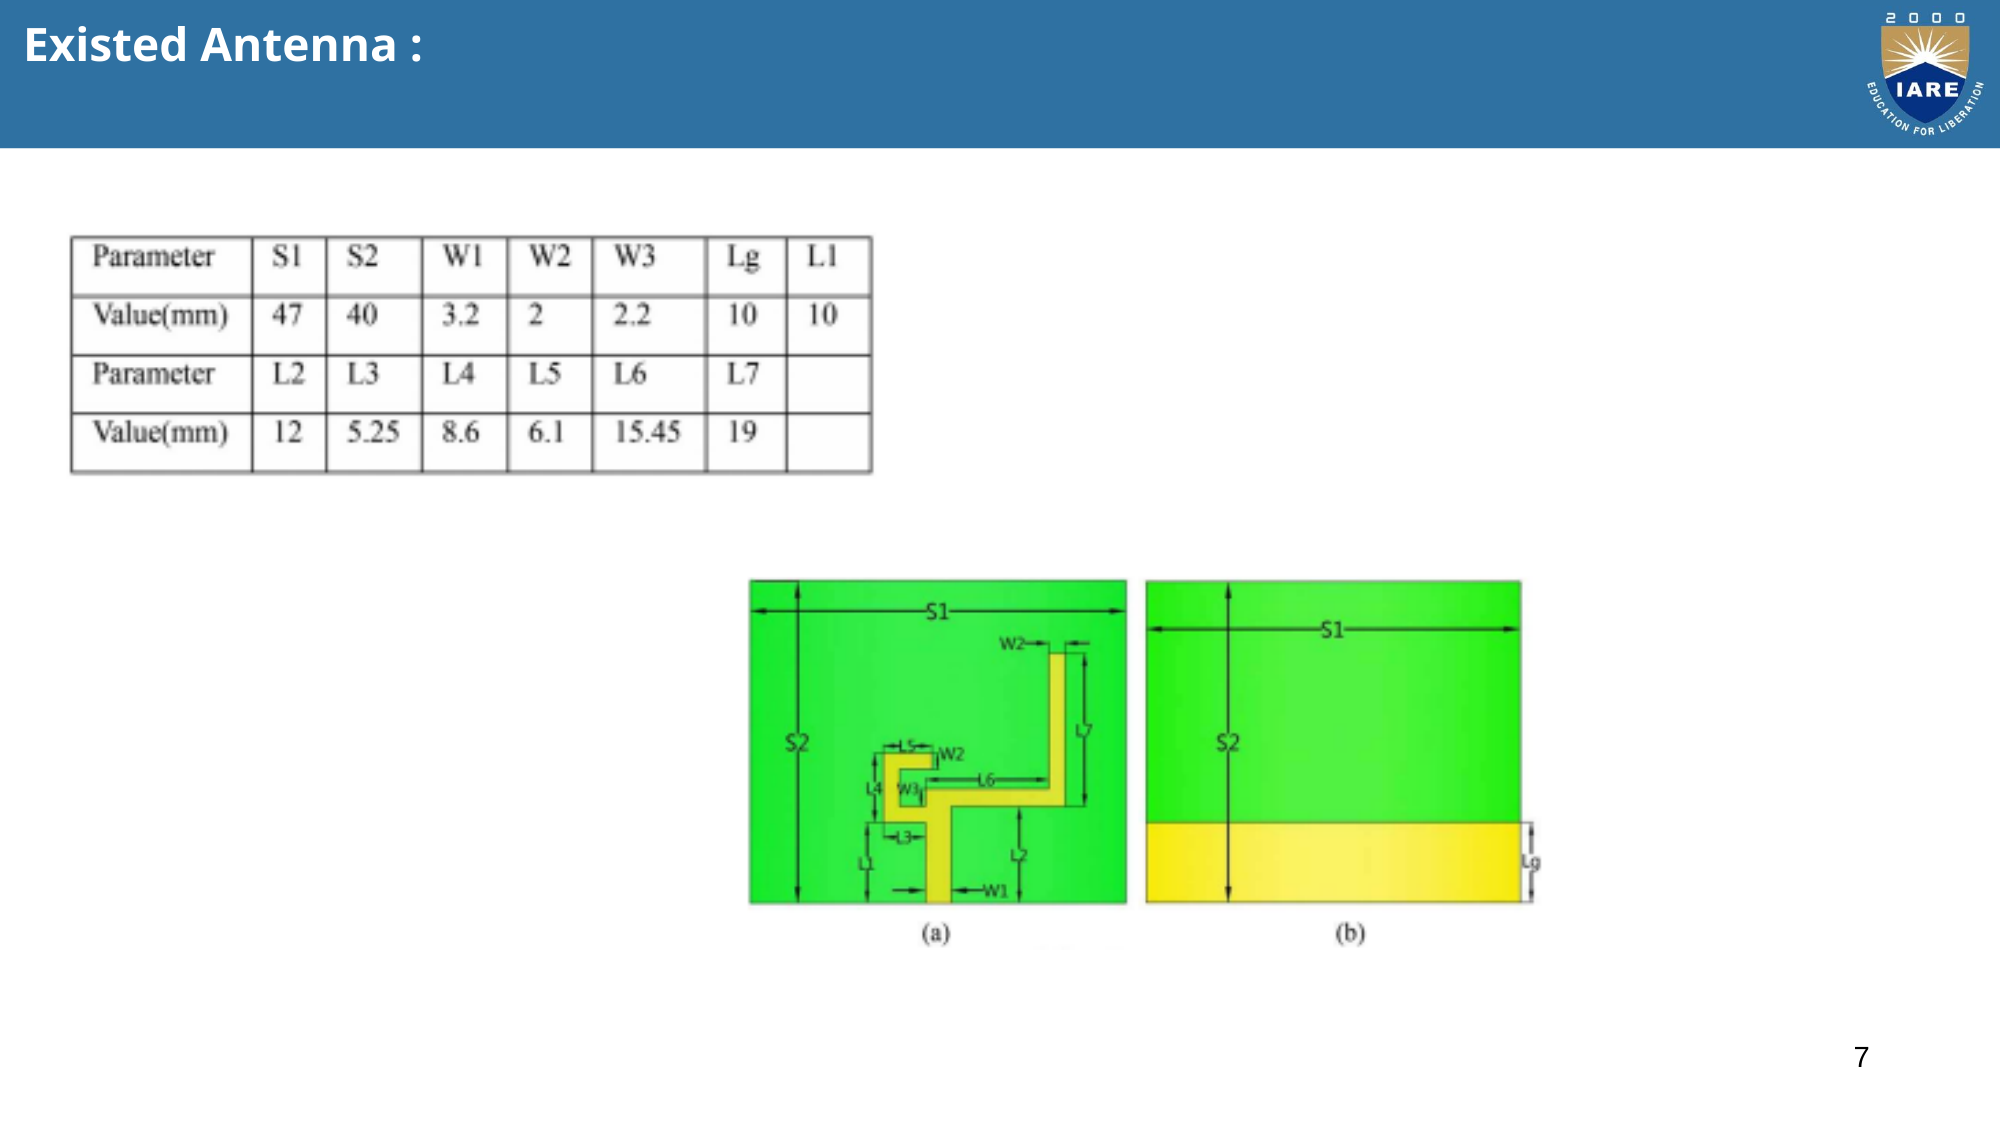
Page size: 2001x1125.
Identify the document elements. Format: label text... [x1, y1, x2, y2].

picture [728, 562, 1553, 951]
picture [60, 231, 907, 490]
picture [1858, 6, 1992, 143]
slide_number 7 [1838, 1031, 2000, 1092]
title Existed Antenna : [8, 8, 1809, 135]
